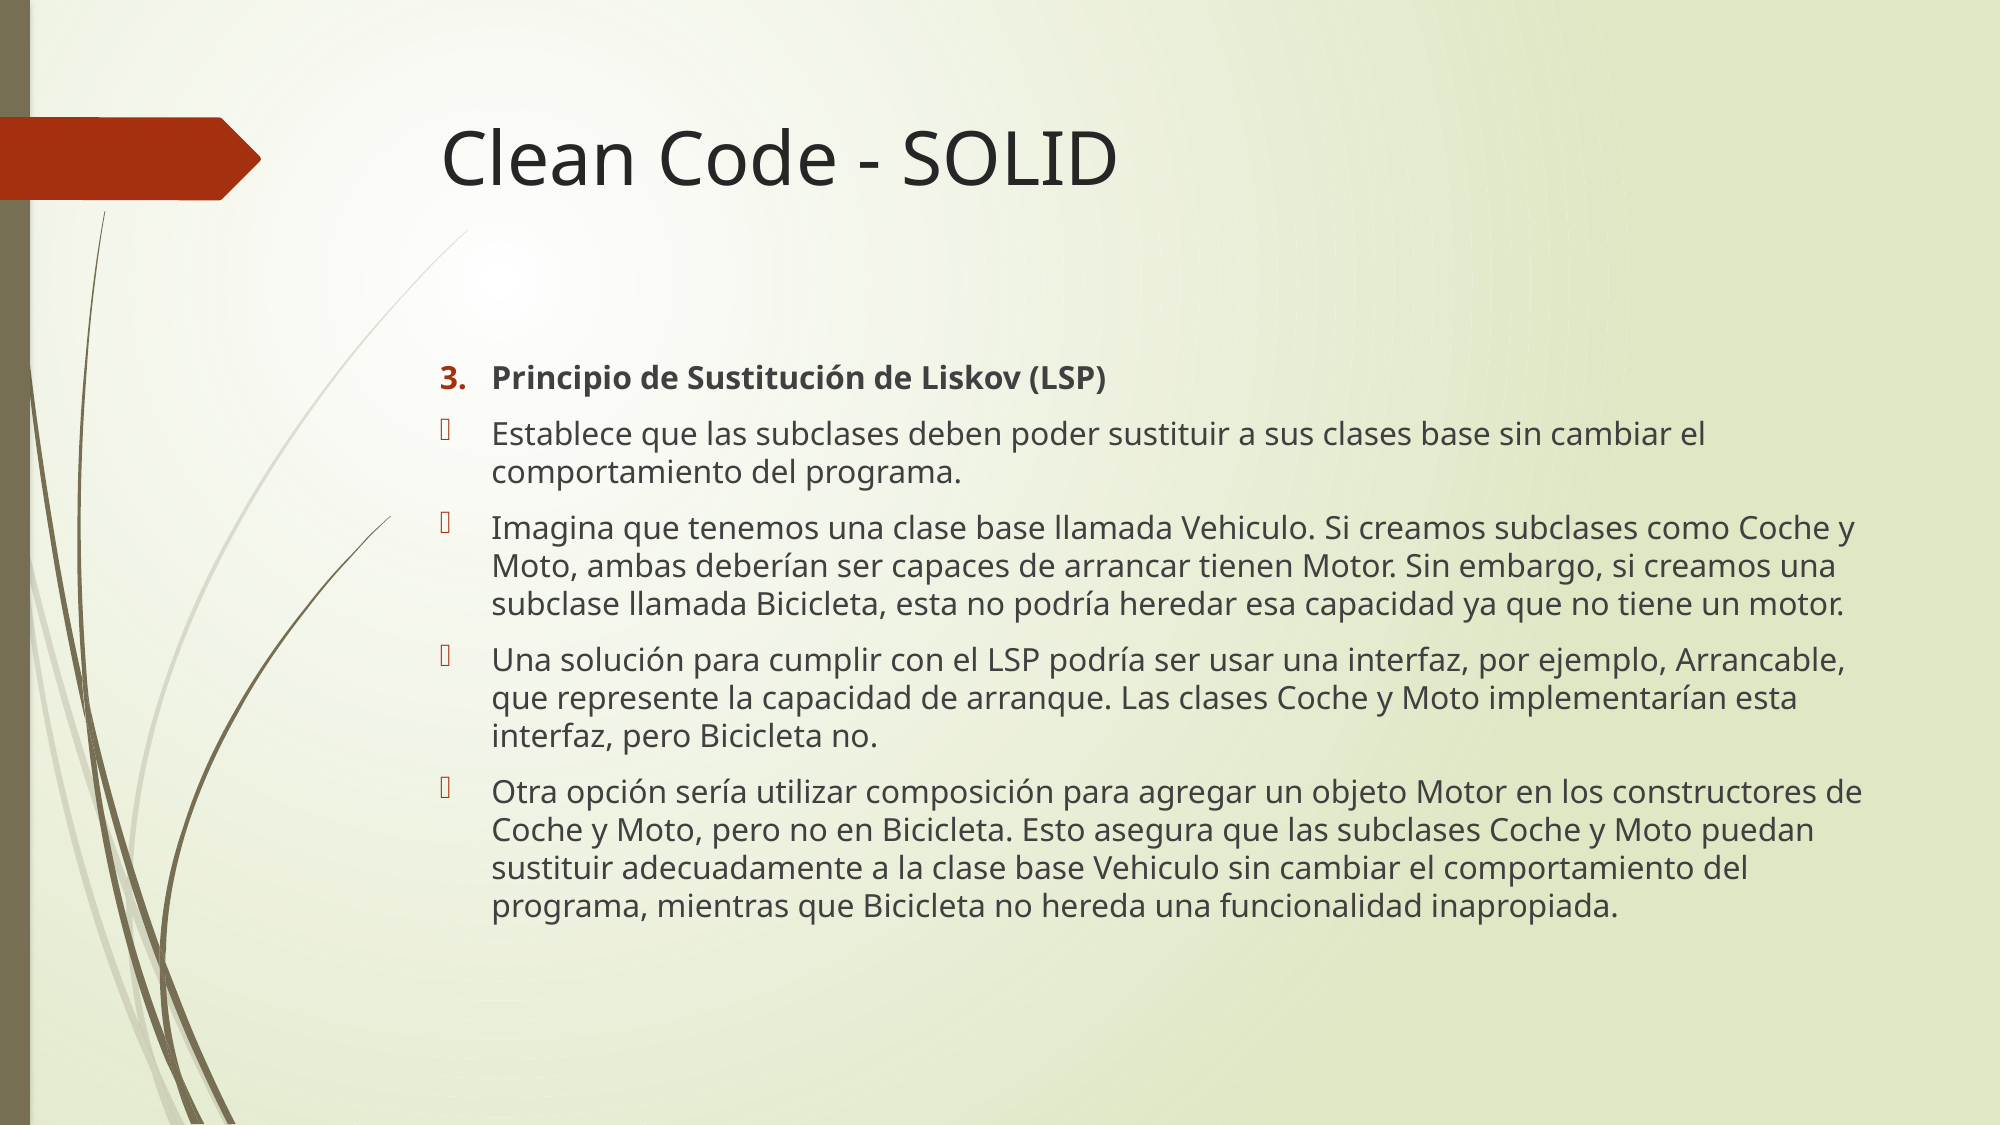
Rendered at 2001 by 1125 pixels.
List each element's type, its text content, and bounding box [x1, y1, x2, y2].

list Principio de Sustitución de Liskov (LSP) Establece que las subclases deben poder sustituir a sus clases base sin cambiar el comportamiento del programa. Imagina que tenemos una clase base llamada Vehiculo. Si creamos subclases como Coche y Moto, ambas deberían ser capaces de arrancar tienen Motor. Sin embargo, si creamos una subclase llamada Bicicleta, esta no podría heredar esa capacidad ya que no tiene un motor. Una solución para cumplir con el LSP podría ser usar una interfaz, por ejemplo, Arrancable, que represente la capacidad de arranque. Las clases Coche y Moto implementarían esta interfaz, pero Bicicleta no. Otra opción sería utilizar composición para agregar un objeto Motor en los constructores de Coche y Moto, pero no en Bicicleta. Esto asegura que las subclases Coche y Moto puedan sustituir adecuadamente a la clase base Vehiculo sin cambiar el comportamiento del programa, mientras que Bicicleta no hereda una funcionalidad inapropiada. [424, 350, 1888, 970]
title Clean Code - SOLID [425, 102, 1888, 313]
